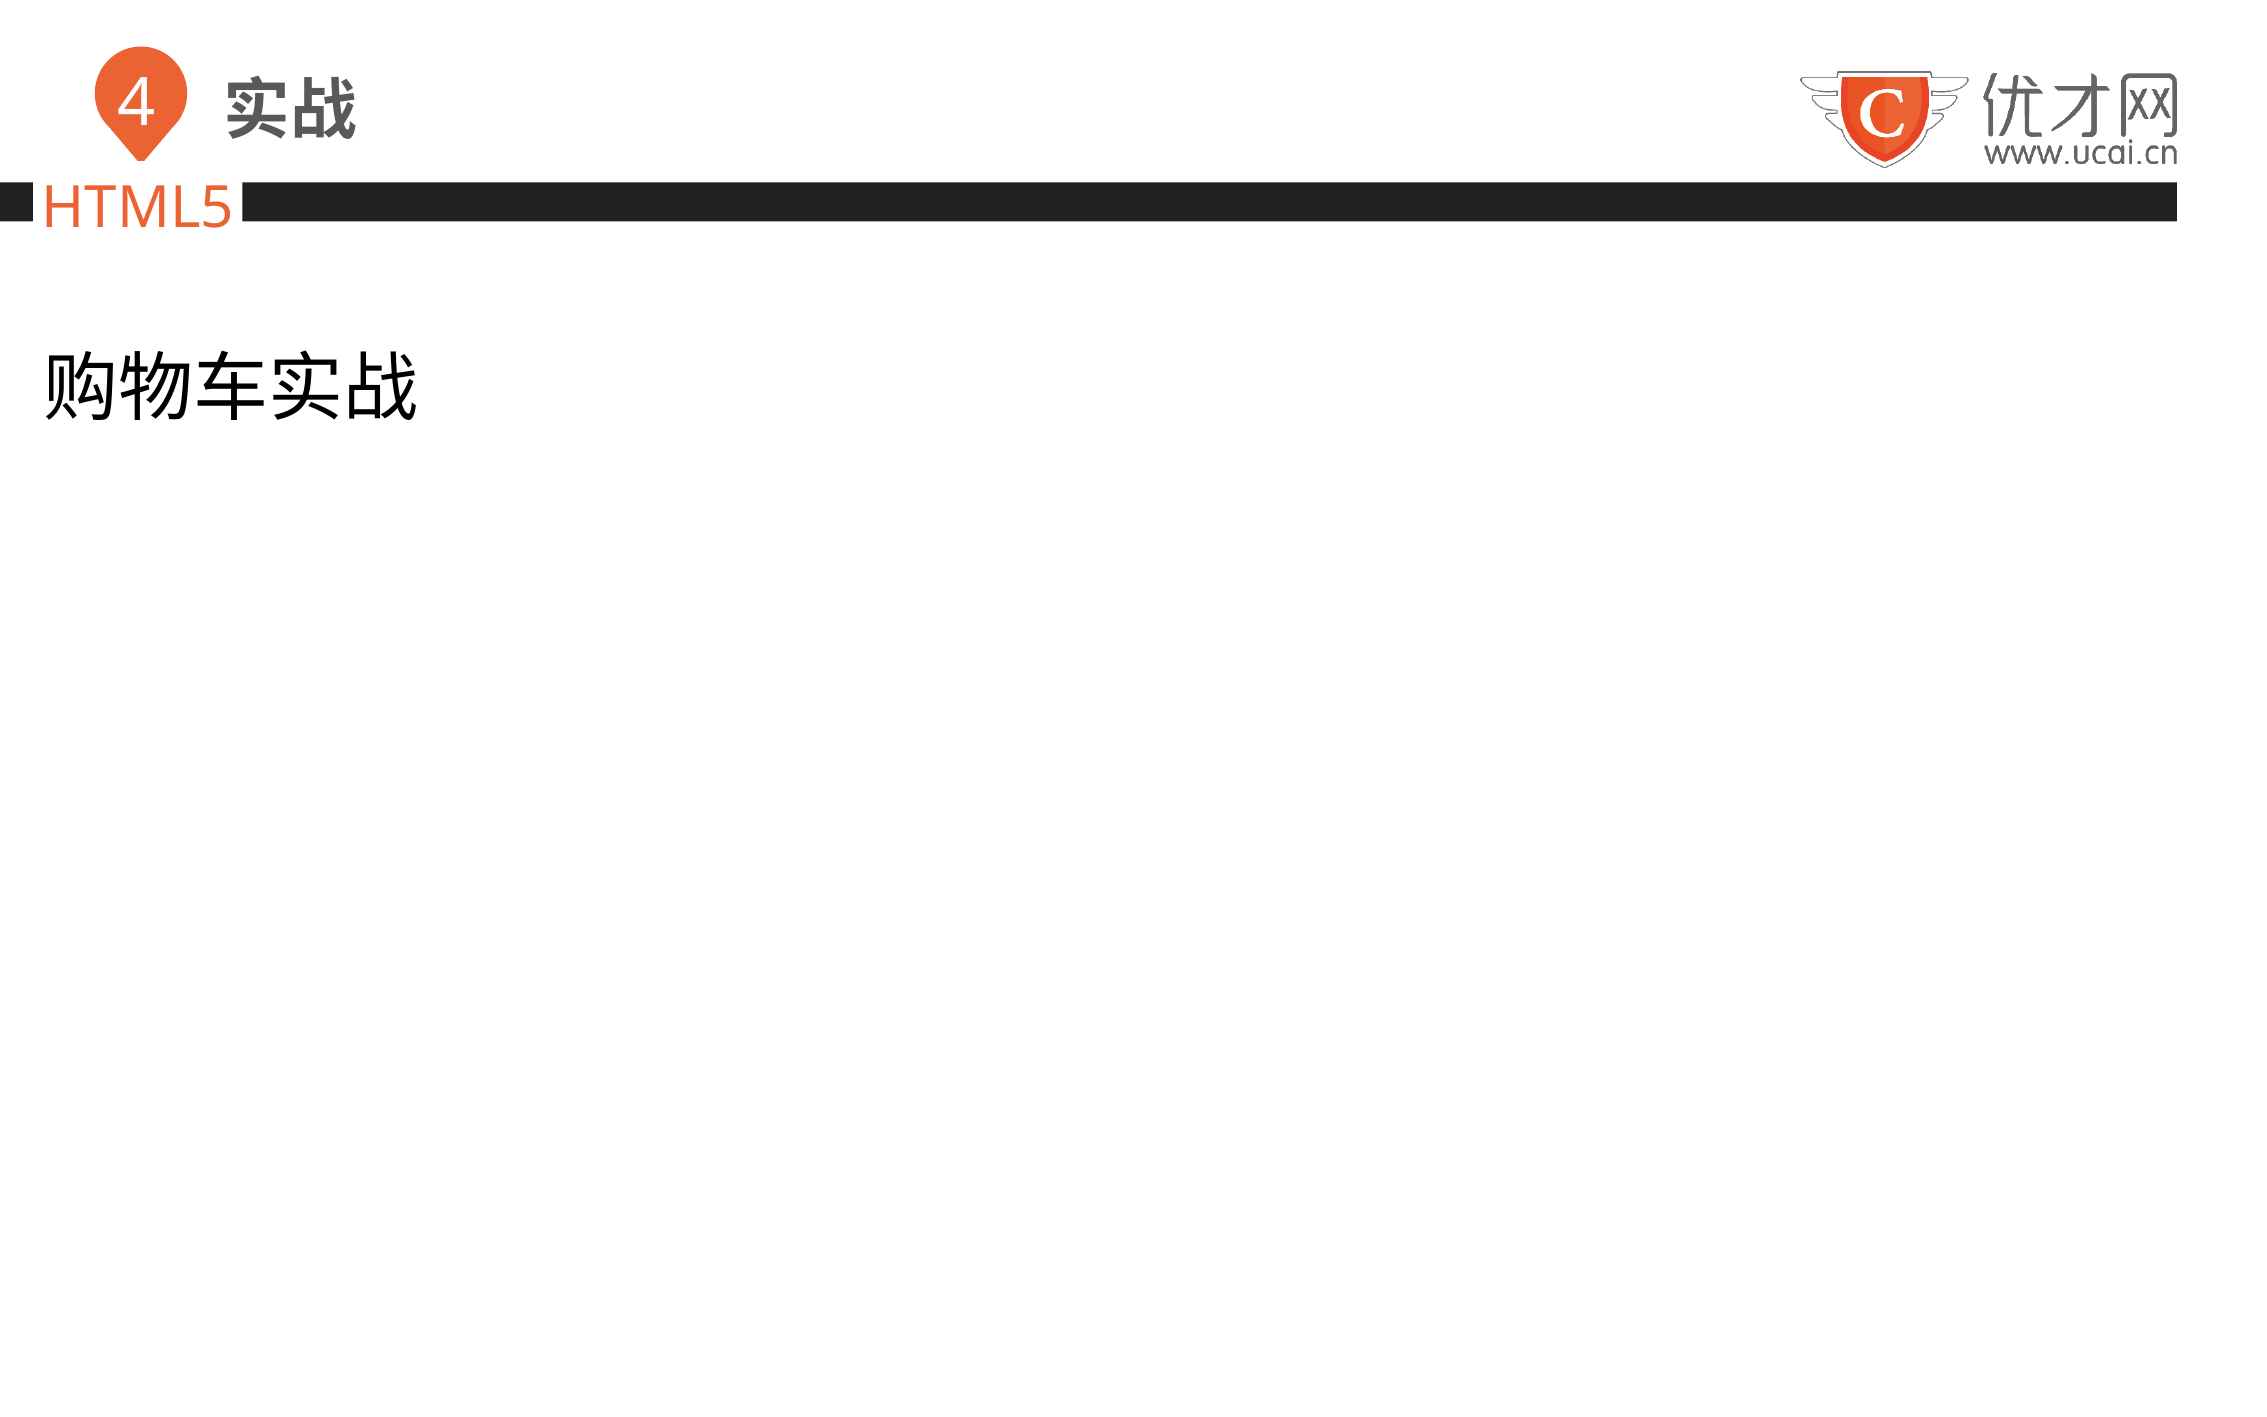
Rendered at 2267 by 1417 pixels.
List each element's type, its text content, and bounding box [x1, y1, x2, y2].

text_box [0, 182, 33, 222]
text_box [243, 182, 2177, 222]
text_box 购物车实战 [36, 314, 1154, 438]
text_box HTML5 [33, 161, 243, 249]
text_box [94, 46, 367, 165]
picture [1800, 71, 2177, 169]
